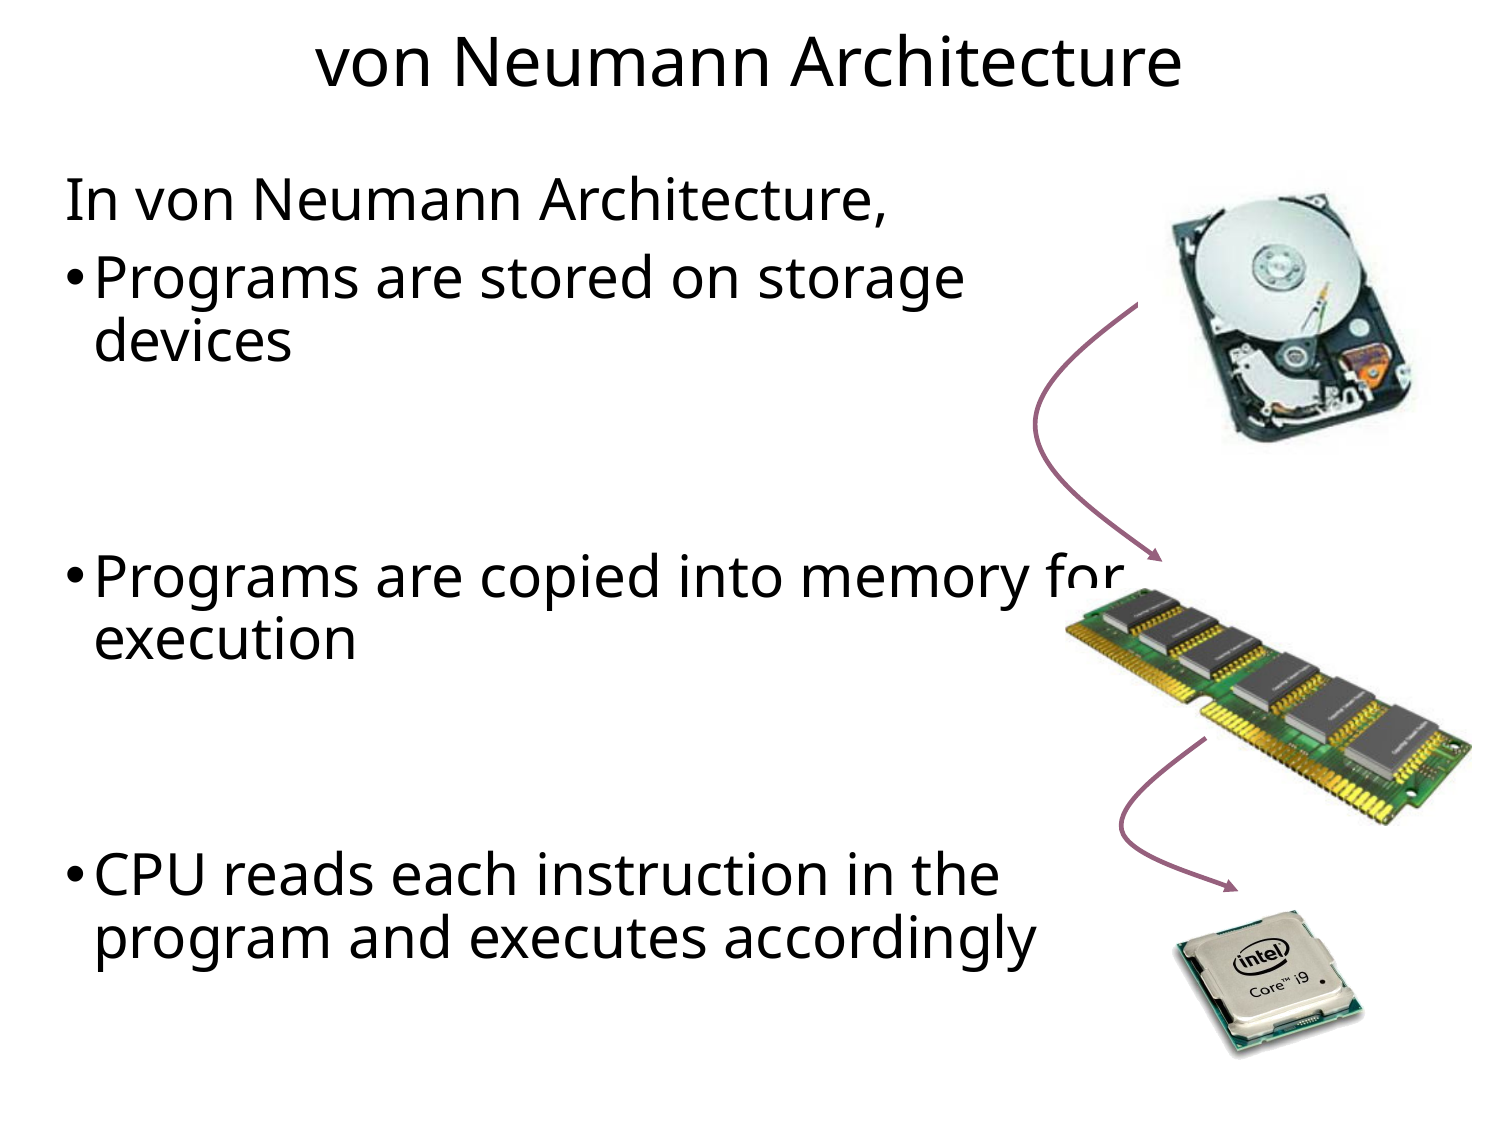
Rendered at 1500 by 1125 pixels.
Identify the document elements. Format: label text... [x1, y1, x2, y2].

text_box [1035, 305, 1163, 562]
picture [1065, 588, 1473, 827]
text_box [1090, 739, 1447, 1125]
list In von Neumann Architecture, Programs are stored on storage devices Programs are copied into memory for execution CPU reads each instruction in the program and executes accordingly [50, 162, 1163, 1014]
picture [1137, 161, 1452, 476]
title von Neumann Architecture [50, 0, 1450, 128]
